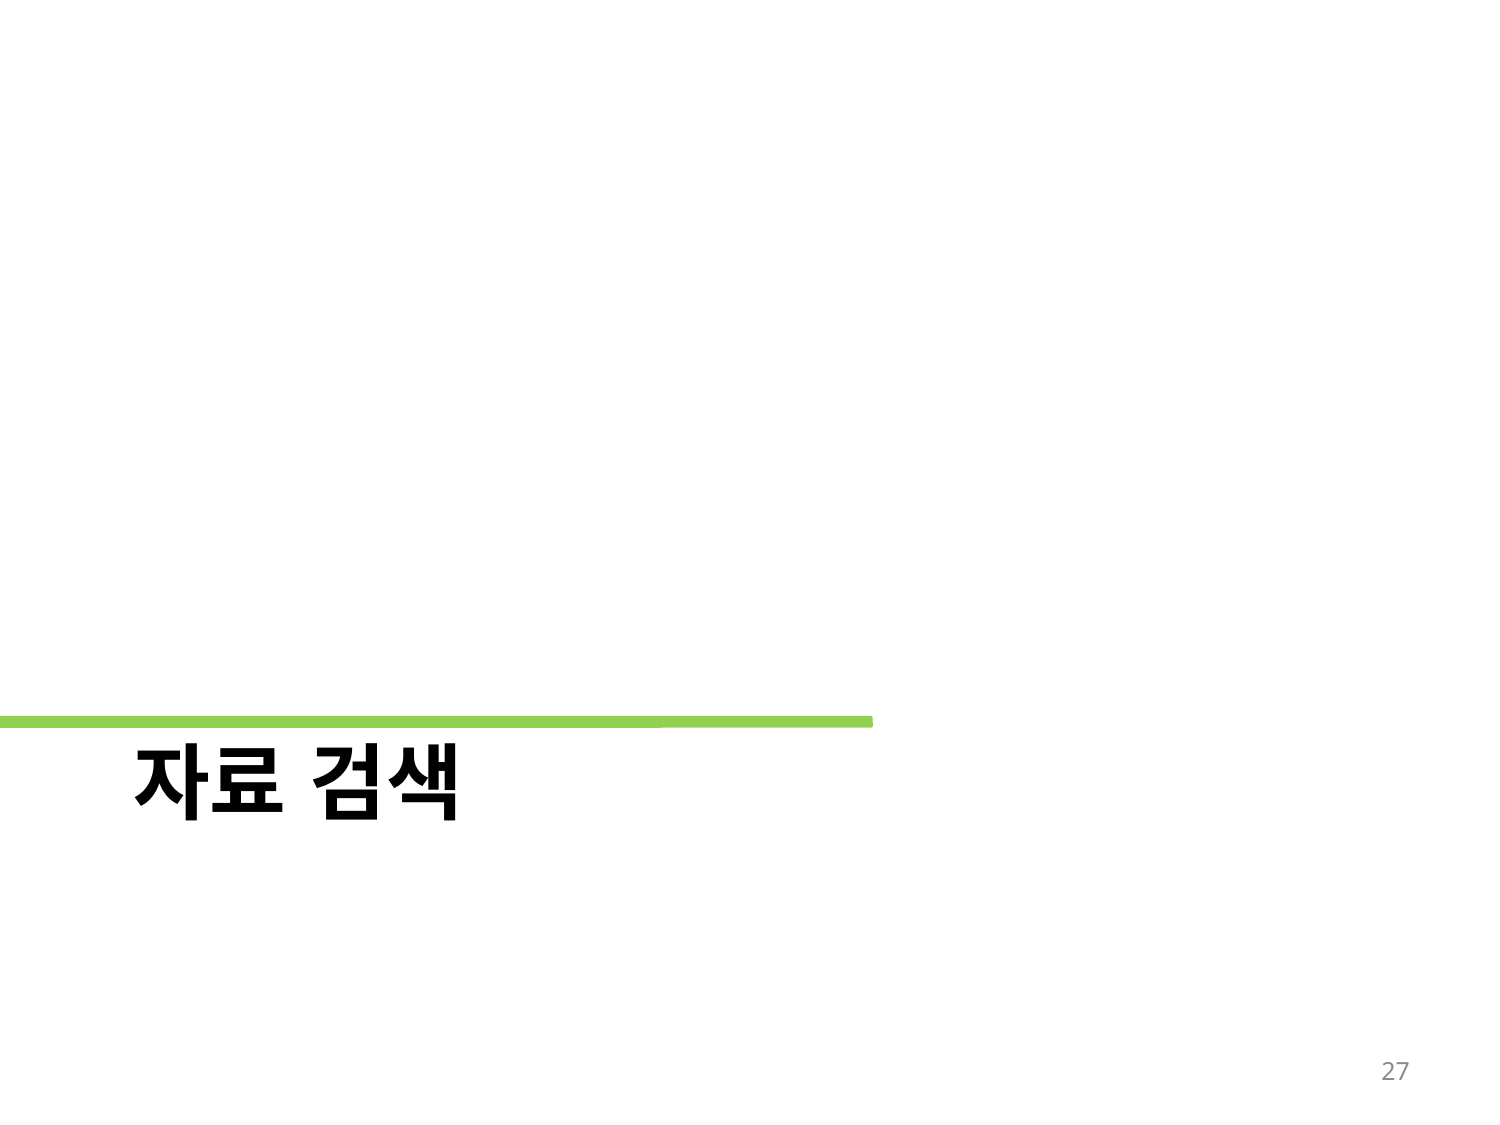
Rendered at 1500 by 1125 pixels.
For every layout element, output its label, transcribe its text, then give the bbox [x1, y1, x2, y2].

text_box [0, 713, 875, 730]
title 자료 검색 [118, 722, 1394, 947]
slide_number 27 [1074, 1042, 1425, 1103]
